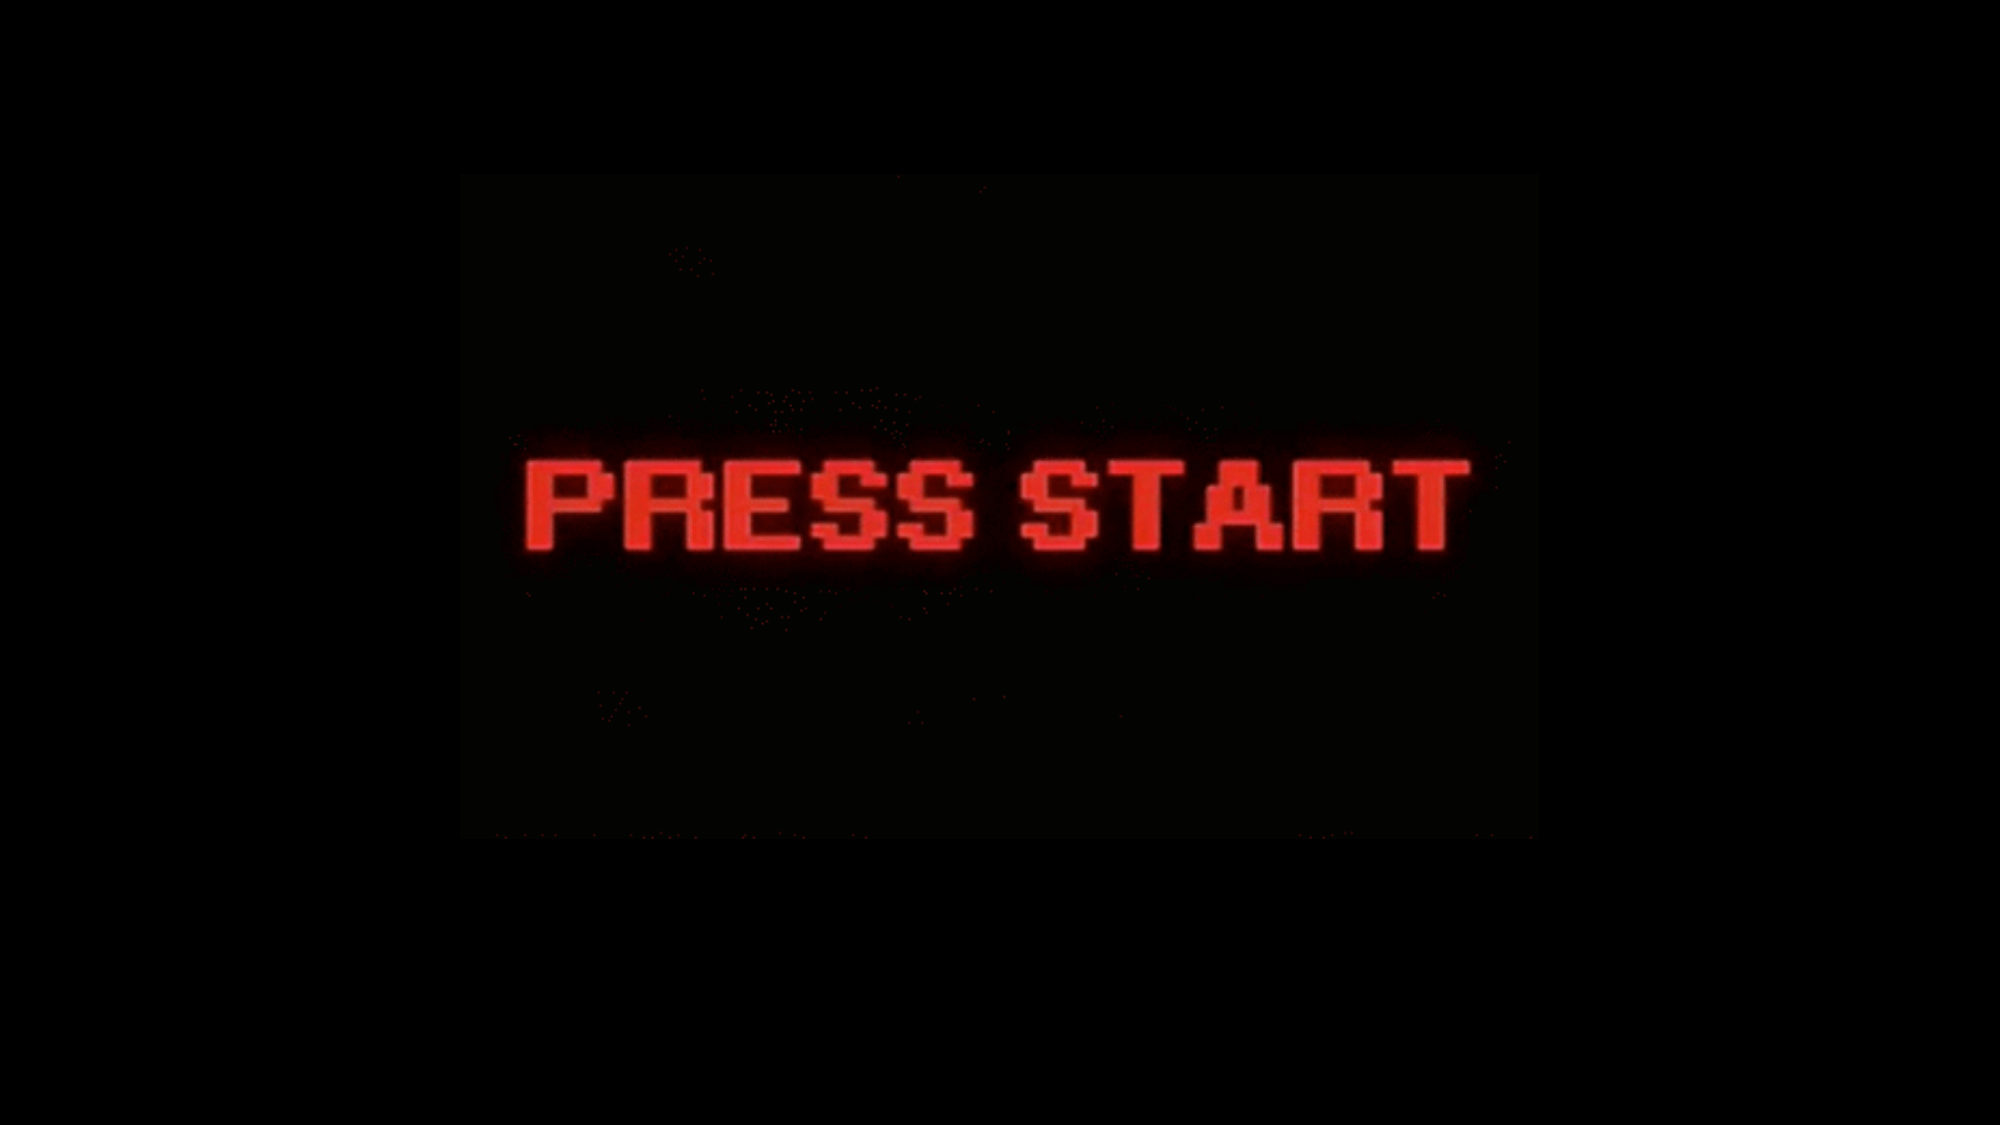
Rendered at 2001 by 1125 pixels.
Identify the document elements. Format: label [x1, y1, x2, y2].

picture [460, 174, 1539, 840]
